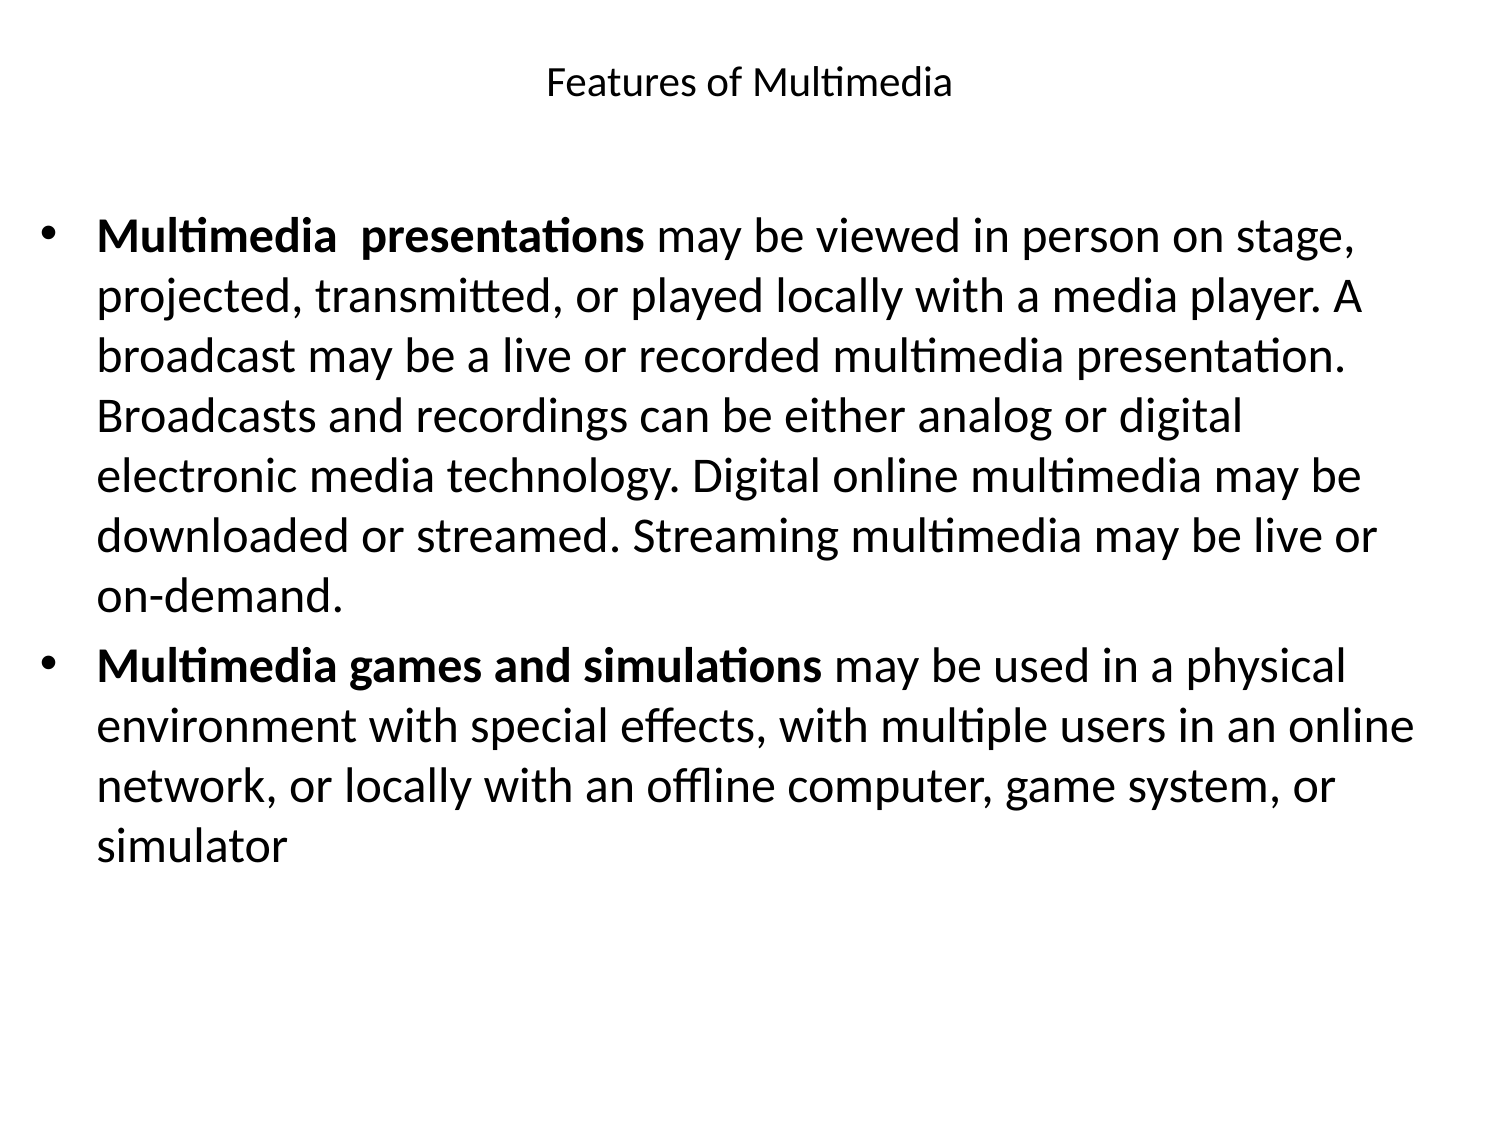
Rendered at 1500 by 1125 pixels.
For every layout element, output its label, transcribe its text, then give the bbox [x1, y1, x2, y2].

list Multimedia presentations may be viewed in person on stage, projected, transmitted, or played locally with a media player. A broadcast may be a live or recorded multimedia presentation. Broadcasts and recordings can be either analog or digital electronic media technology. Digital online multimedia may be downloaded or streamed. Streaming multimedia may be live or on-demand. Multimedia games and simulations may be used in a physical environment with special effects, with multiple users in an online network, or locally with an offline computer, game system, or simulator [24, 125, 1463, 1088]
title Features of Multimedia [75, 45, 1425, 113]
